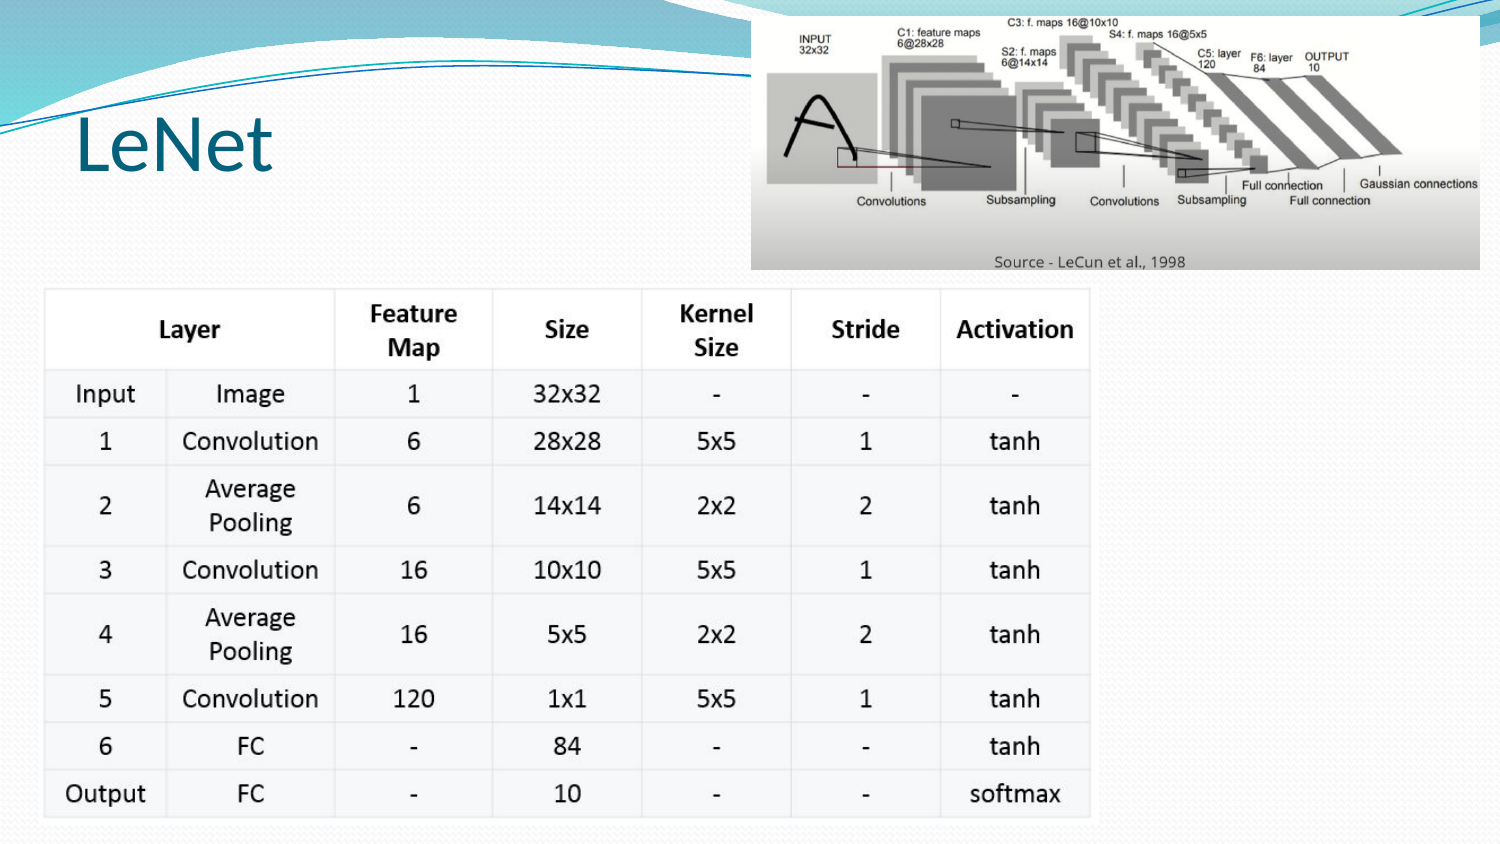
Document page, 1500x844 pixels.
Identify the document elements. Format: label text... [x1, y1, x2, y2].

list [39, 284, 1099, 826]
picture [751, 15, 1480, 270]
title LeNet [75, 47, 744, 189]
